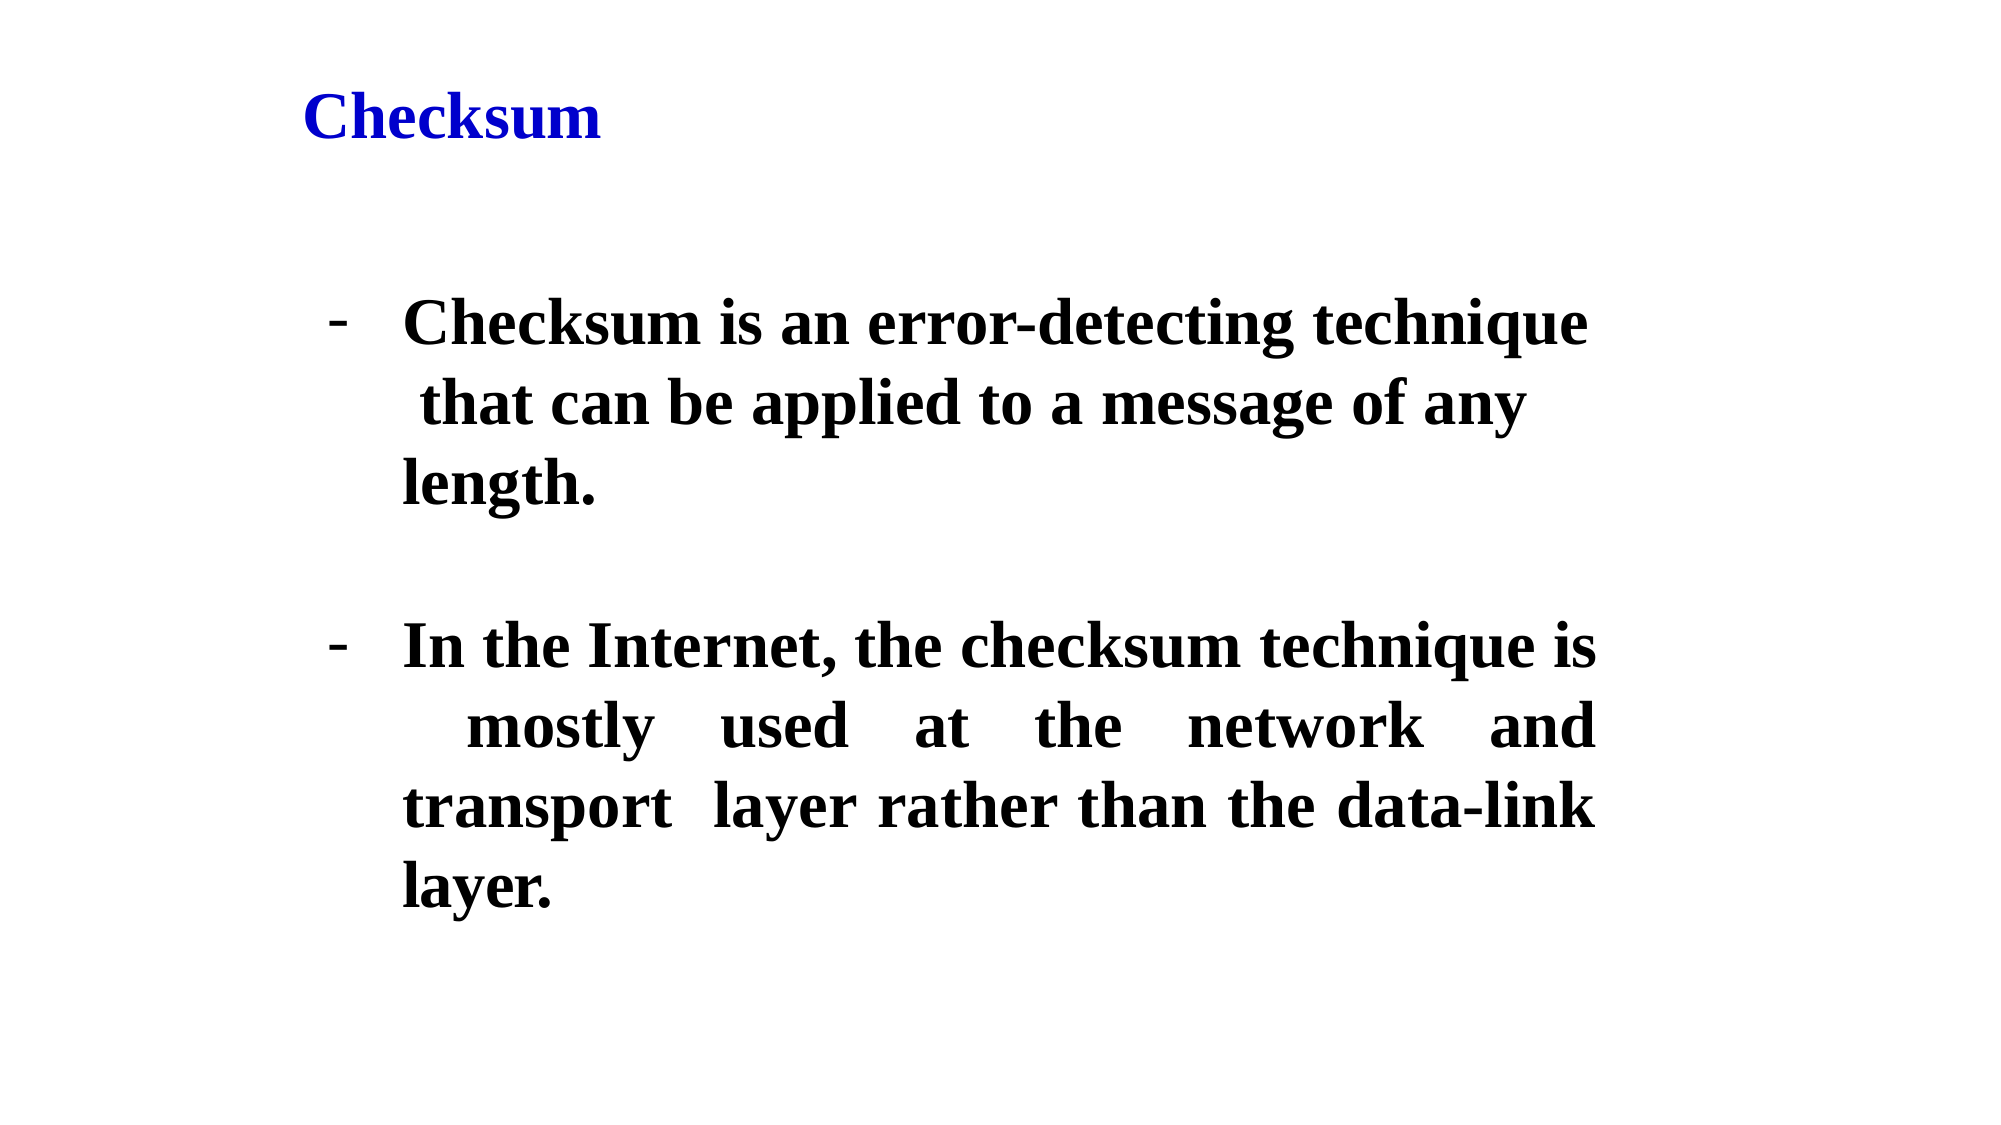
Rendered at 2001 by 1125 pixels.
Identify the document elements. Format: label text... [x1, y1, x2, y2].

title Checksum [300, 69, 605, 260]
text_box Checksum is an error-detecting technique that can be applied to a message of any length. In the Internet, the checksum technique is mostly used at the network and transport layer rather than the data-link layer. [325, 275, 1599, 921]
